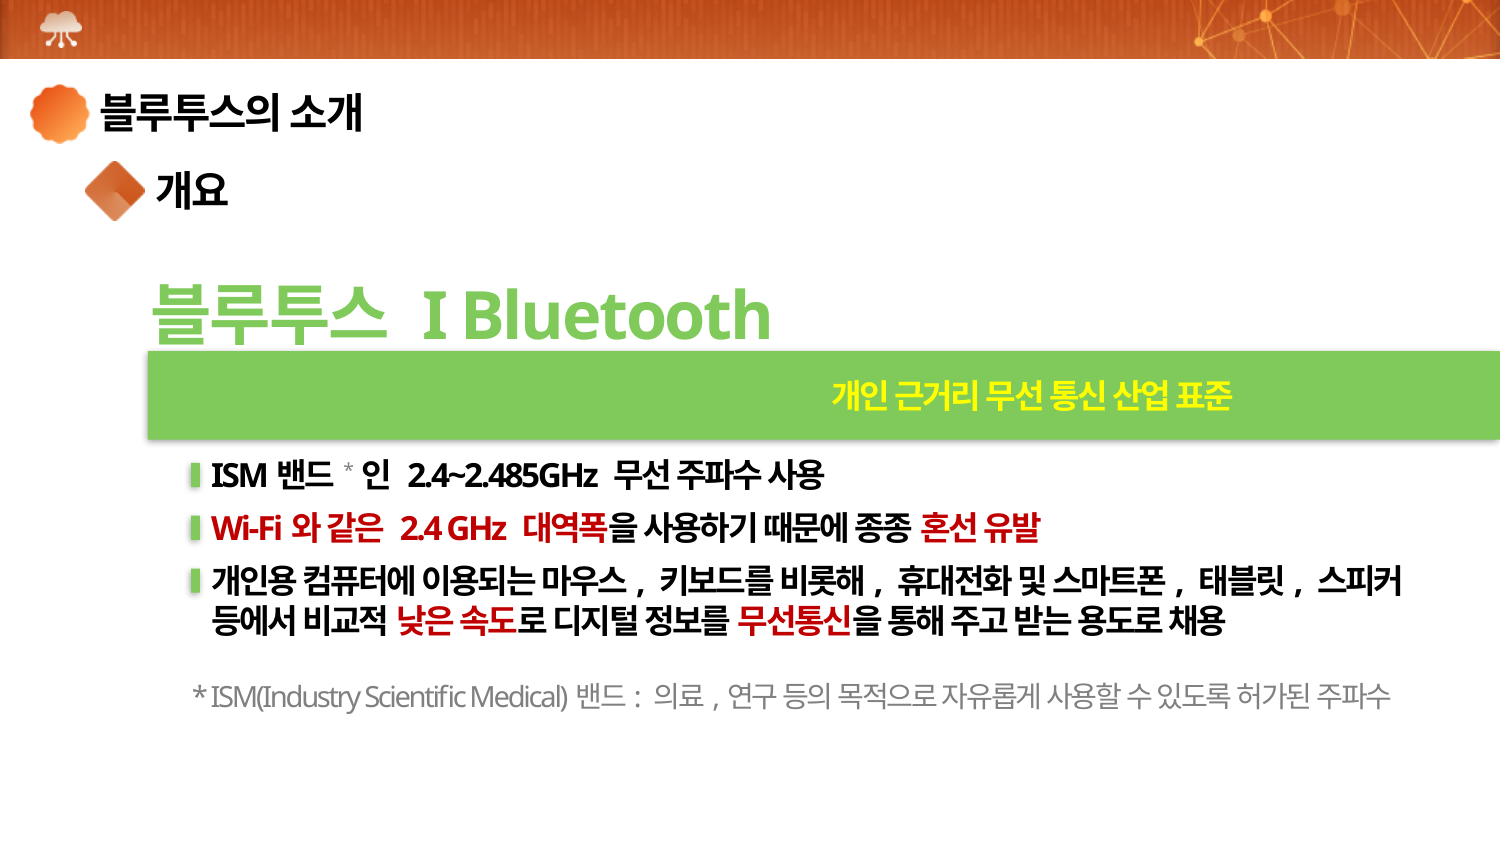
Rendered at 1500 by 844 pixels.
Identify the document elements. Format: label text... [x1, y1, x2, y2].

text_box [30, 80, 1407, 147]
picture [0, 0, 1500, 59]
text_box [85, 157, 245, 224]
text_box 블루투스 통신이란 무엇인가? [74, 1, 1416, 57]
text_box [190, 552, 1436, 649]
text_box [190, 446, 1436, 499]
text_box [190, 499, 1436, 552]
text_box * ISM(Industry Scientific Medical)밴드: 의료,연구 등의 목적으로 자유롭게 사용할 수 있도록 허가된 주파수 [180, 669, 1471, 722]
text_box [135, 265, 1500, 440]
